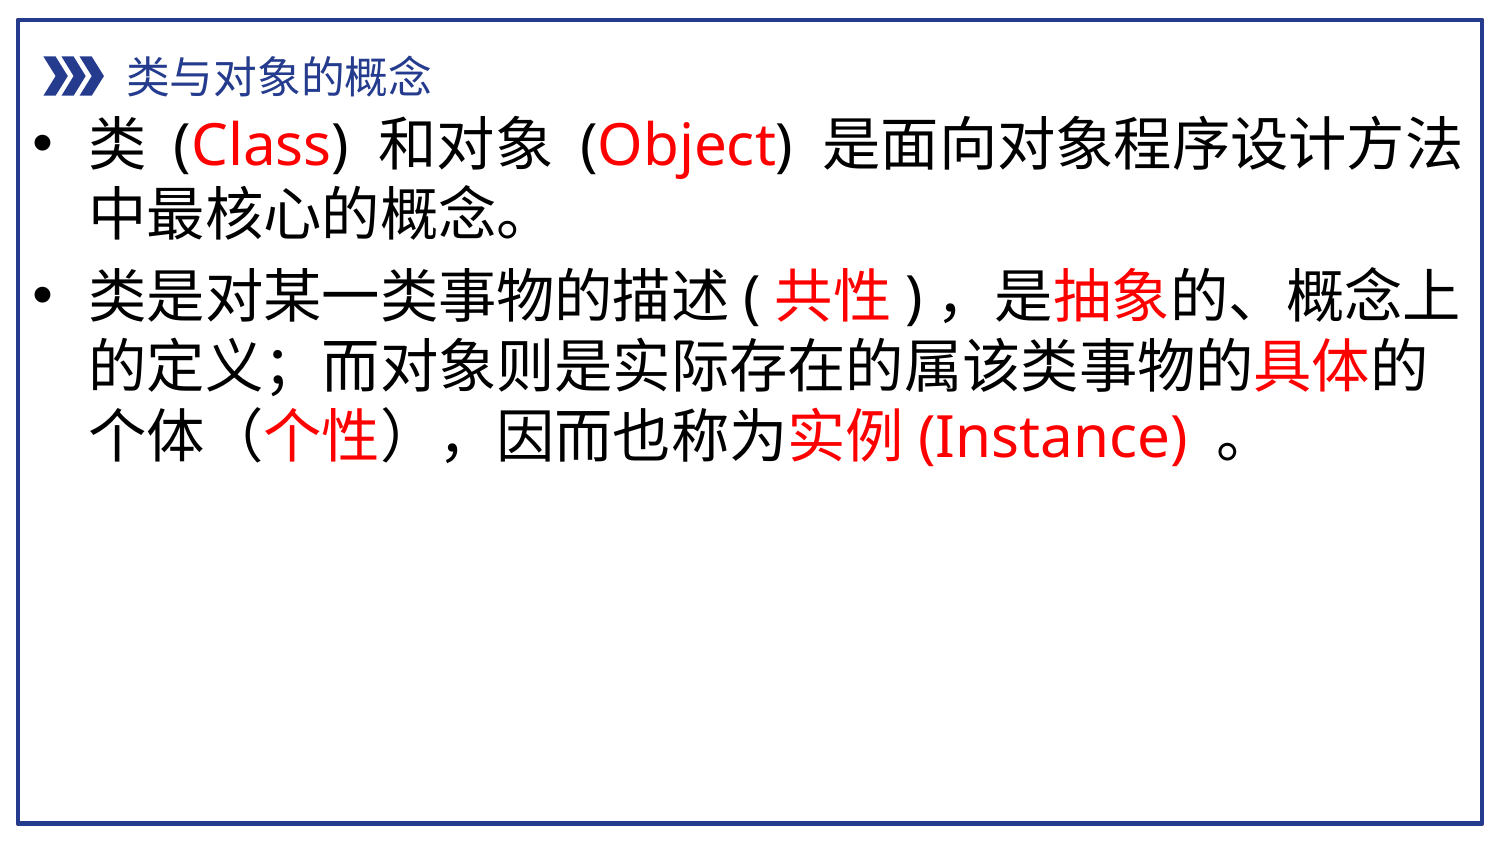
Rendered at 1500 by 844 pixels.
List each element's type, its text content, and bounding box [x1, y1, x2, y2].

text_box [43, 41, 450, 111]
text_box 类 (Class) 和对象 (Object) 是面向对象程序设计方法中最核心的概念。 类是对某一类事物的描述(共性)，是抽象的、概念上的定义；而对象则是实际存在的属该类事物的具体的个体（个性），因而也称为实例(Instance) 。 [17, 100, 1483, 824]
text_box [16, 18, 1484, 826]
